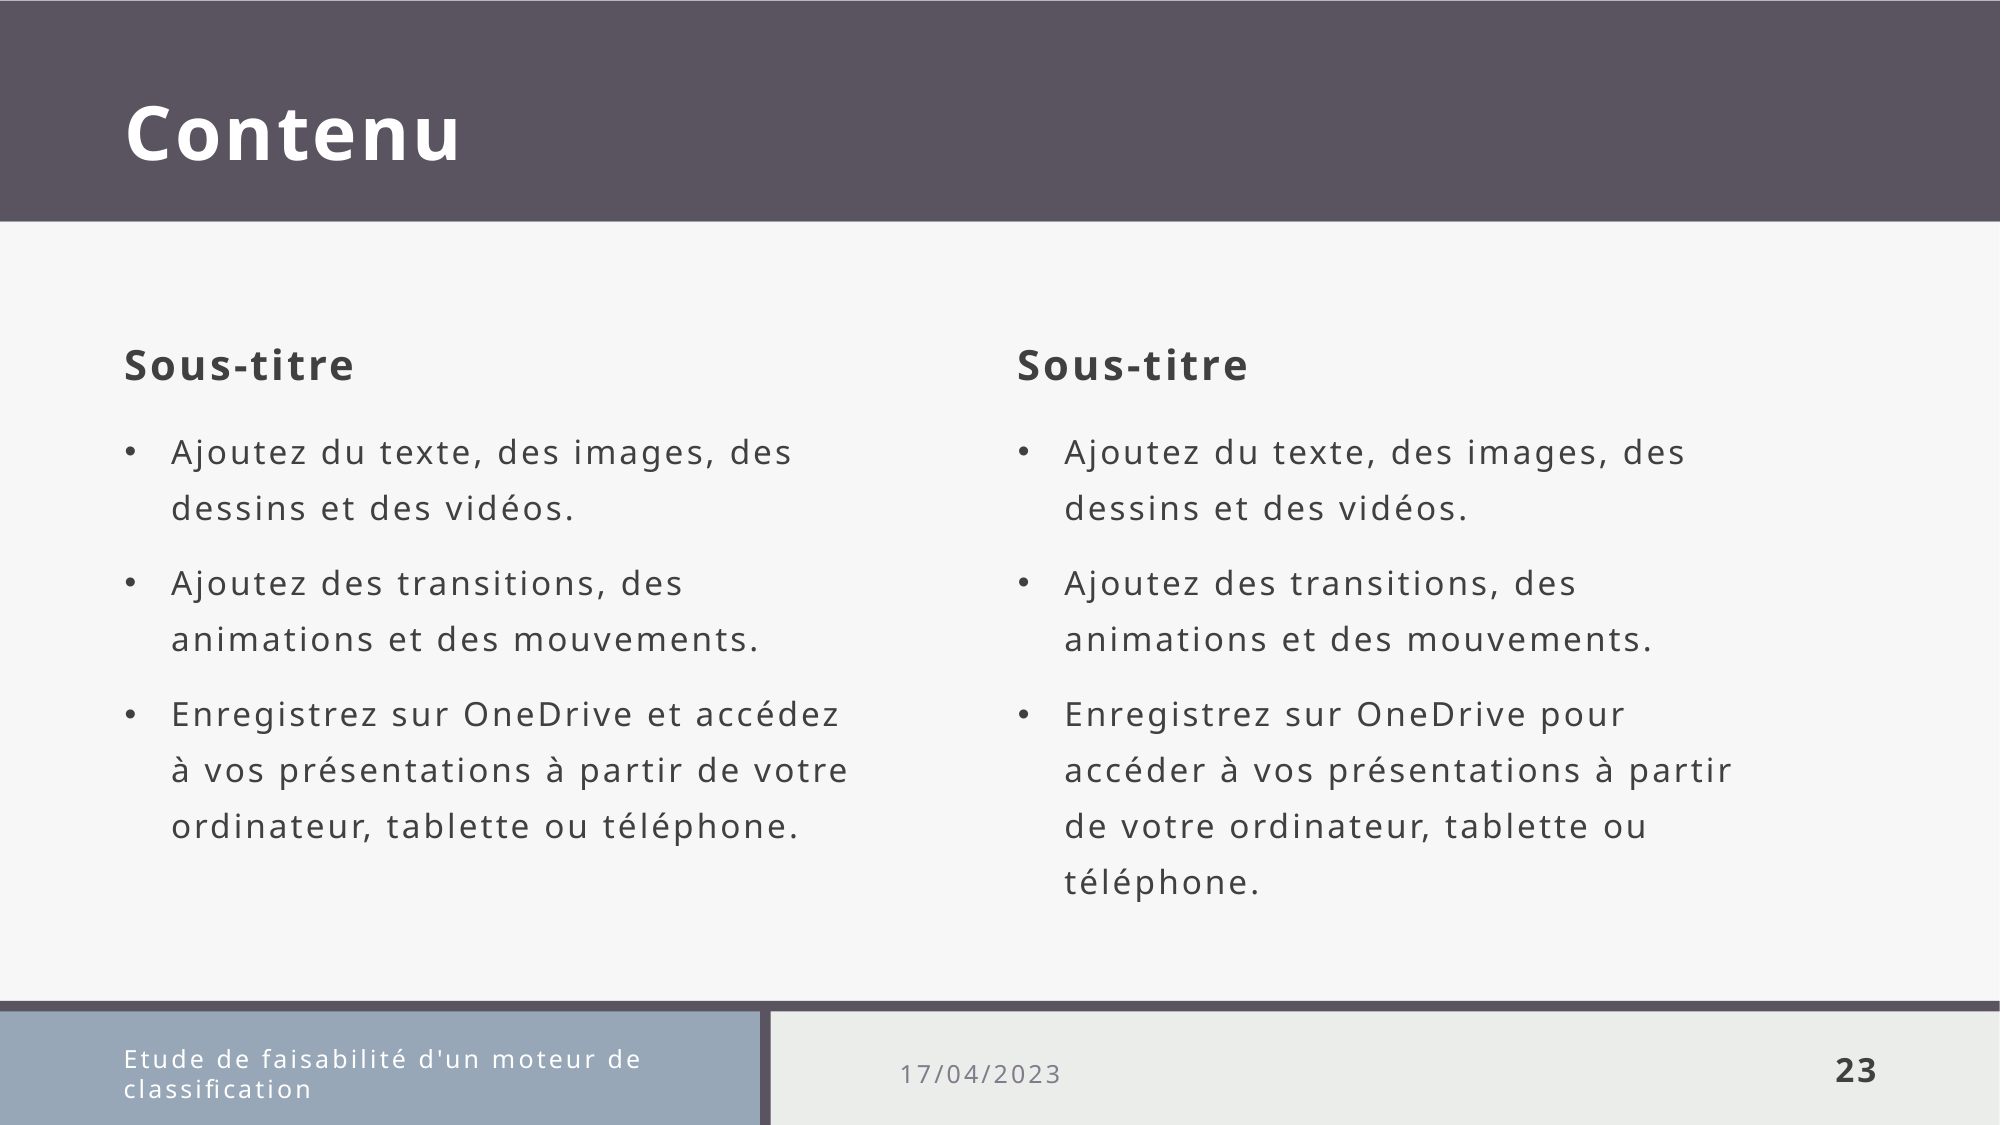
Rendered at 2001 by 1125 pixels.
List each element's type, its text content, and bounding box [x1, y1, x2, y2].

list Sous-titre [999, 300, 1776, 378]
list Ajoutez du texte, des images, des dessins et des vidéos. Ajoutez des transitions, des animations et des mouvements. Enregistrez sur OneDrive pour accéder à vos présentations à partir de votre ordinateur, tablette ou téléphone. [999, 397, 1776, 895]
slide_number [881, 1035, 1442, 1110]
list Sous-titre [106, 300, 882, 378]
slide_number 23 [1733, 1035, 1895, 1110]
list Ajoutez du texte, des images, des dessins et des vidéos. Ajoutez des transitions, des animations et des mouvements. Enregistrez sur OneDrive et accédez à vos présentations à partir de votre ordinateur, tablette ou téléphone. [106, 397, 882, 895]
title Contenu [106, 29, 1895, 184]
footer Etude de faisabilité d'un moteur de classification [105, 1035, 668, 1110]
